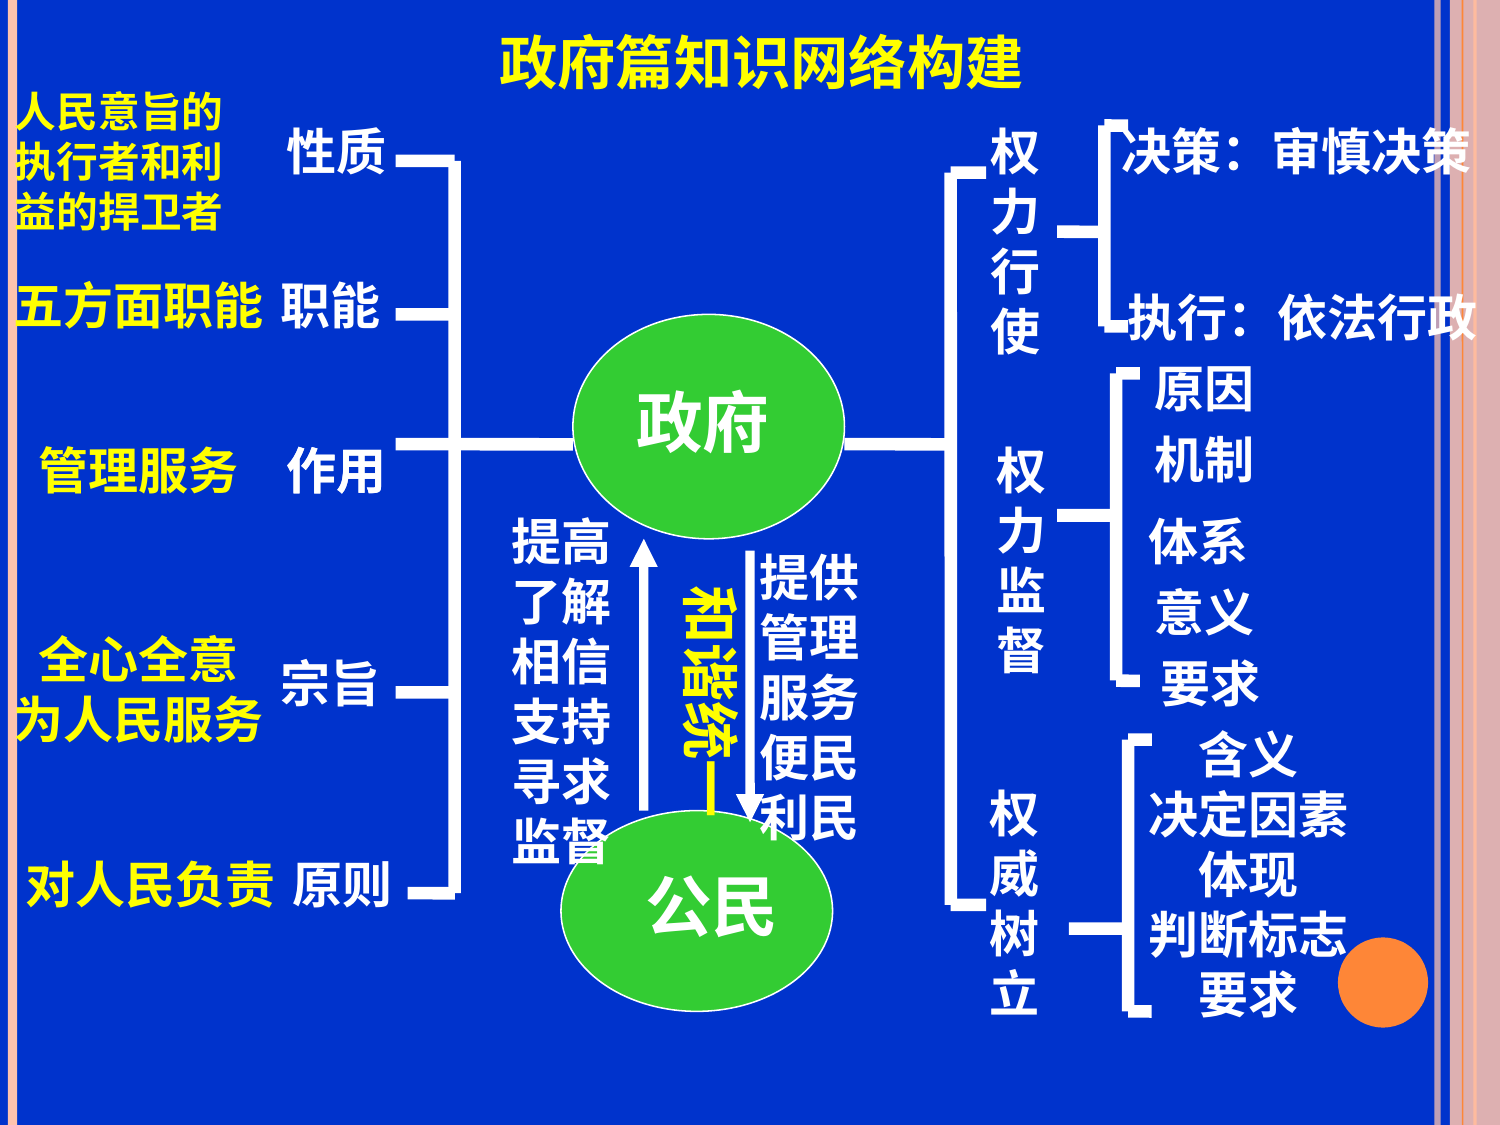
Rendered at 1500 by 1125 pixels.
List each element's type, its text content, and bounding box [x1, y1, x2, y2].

text_box 权 力 行 使 [950, 113, 1081, 369]
text_box 政府 [608, 373, 798, 469]
text_box [572, 314, 845, 539]
text_box 提供管理 服务便民利民 [738, 538, 880, 854]
text_box [560, 879, 572, 951]
text_box 含义 决定因素 体现 判断标志 要求 [1116, 716, 1382, 1031]
text_box [573, 953, 821, 1012]
text_box 权 力 监 督 [938, 432, 1105, 688]
text_box [637, 538, 650, 811]
text_box 意义 [1116, 574, 1294, 649]
text_box 职能 [320, 267, 420, 342]
text_box 宗旨 [308, 645, 408, 720]
text_box 决策：审慎决策 [1092, 113, 1500, 189]
text_box 作用 [253, 432, 420, 508]
text_box 五方面职能 [0, 267, 320, 342]
text_box 和谐统一 [653, 557, 755, 847]
text_box 原则 [301, 846, 420, 921]
text_box 管理服务 [0, 432, 253, 508]
text_box 体系 [1104, 503, 1294, 579]
text_box 对人民负责 [0, 846, 301, 921]
text_box 权 威 树 立 [974, 774, 1055, 1030]
text_box 全心全意 为人民服务 [0, 621, 308, 757]
text_box 机制 [1116, 420, 1294, 496]
text_box 性质 [265, 113, 408, 189]
text_box 公民 [572, 857, 851, 953]
text_box 提高了解相信支持寻求监督 [490, 503, 632, 879]
text_box [632, 815, 812, 857]
text_box 人民意旨的执行者和利益的捍卫者 [0, 78, 255, 243]
text_box 执行：依法行政 [1104, 278, 1500, 354]
text_box 原因 [1116, 349, 1294, 420]
text_box 要求 [1128, 645, 1294, 716]
text_box 政府篇知识网络构建 [100, 18, 1423, 149]
